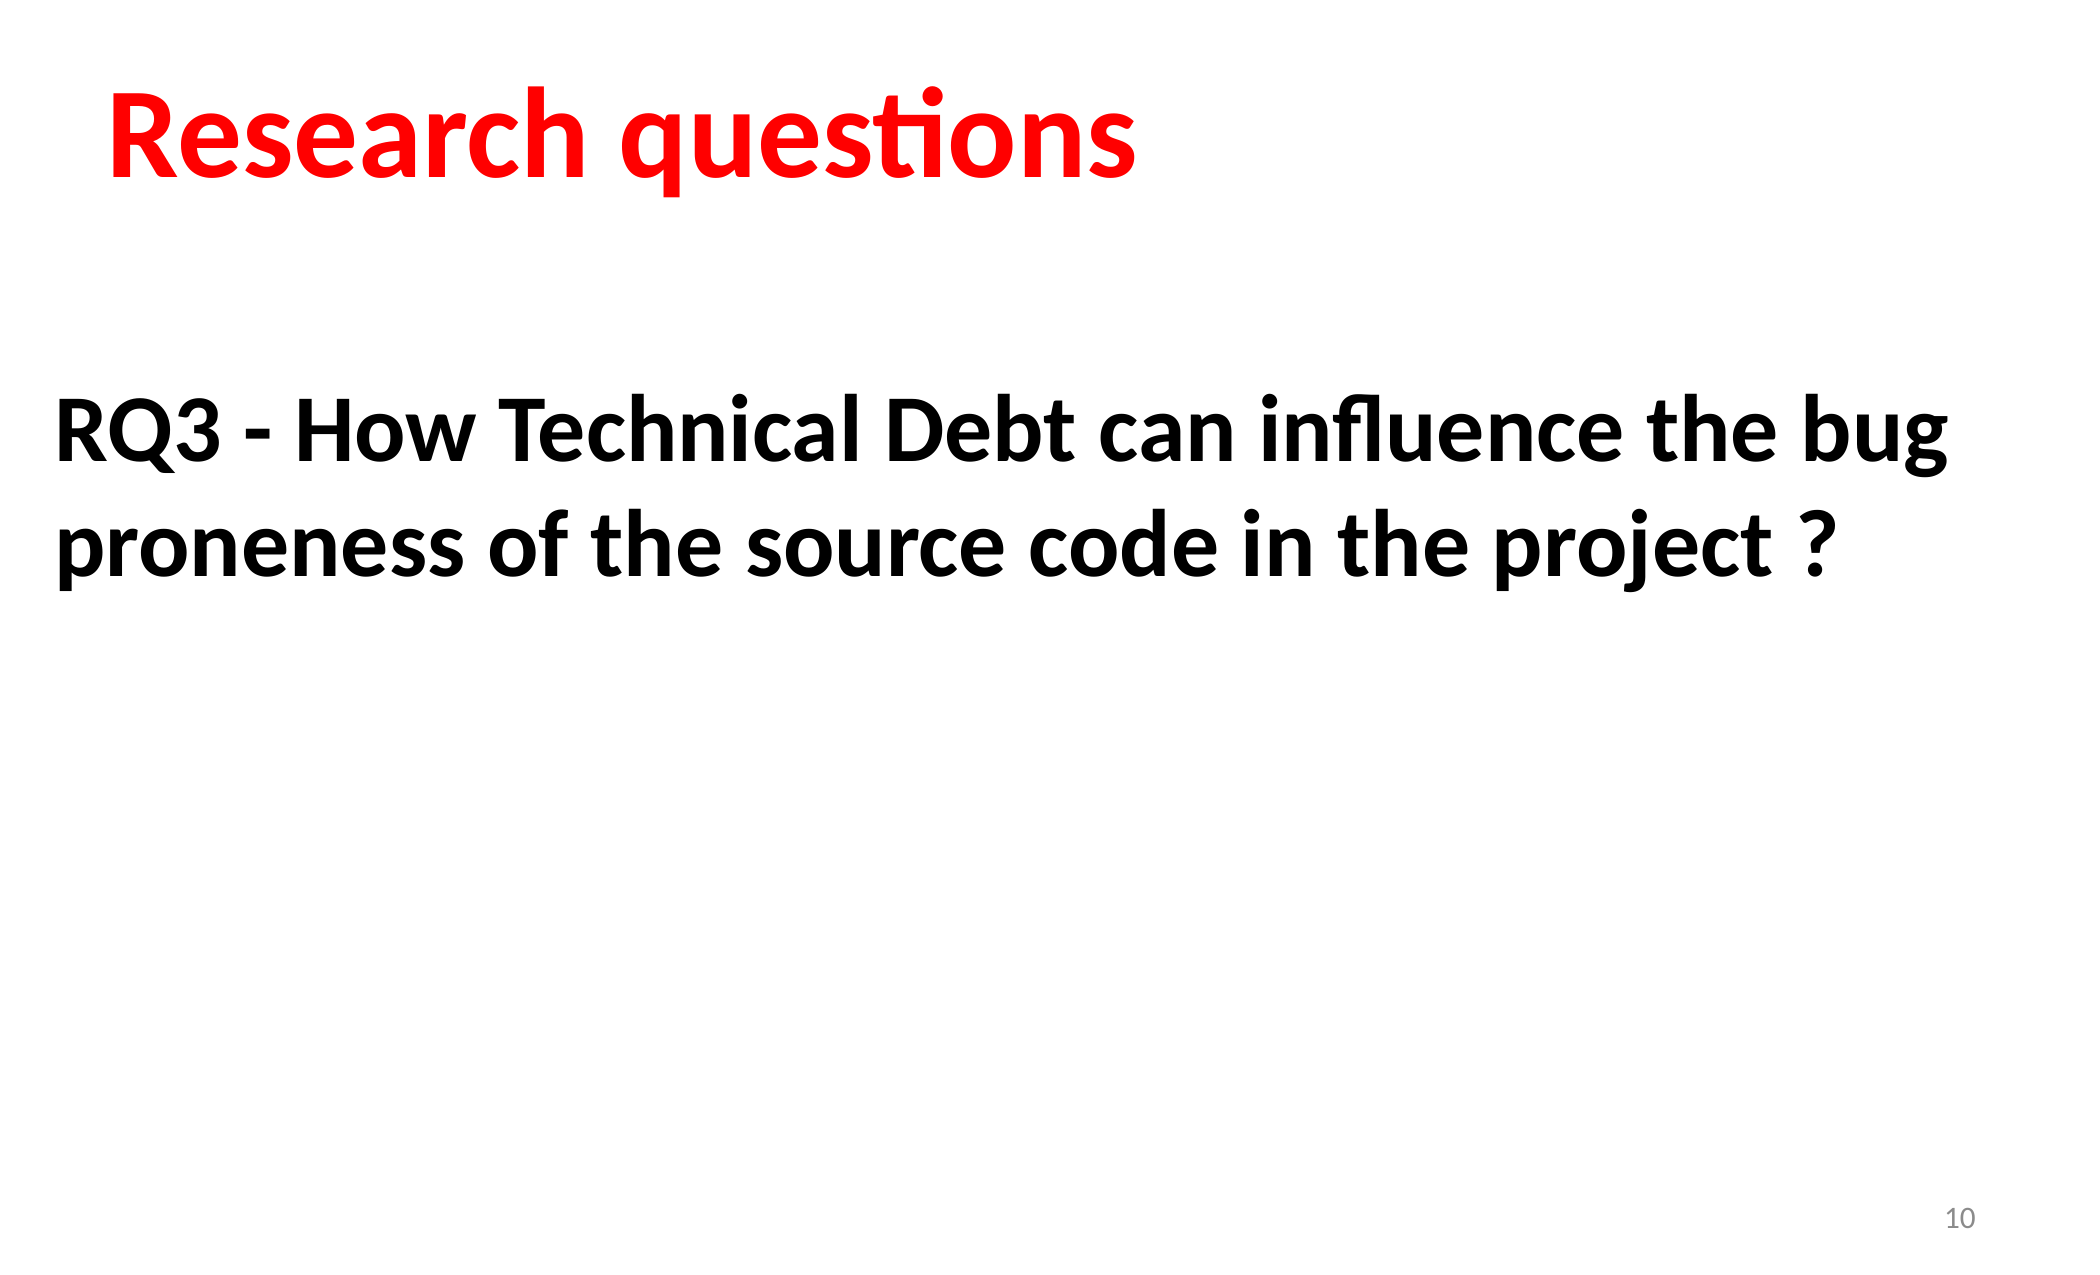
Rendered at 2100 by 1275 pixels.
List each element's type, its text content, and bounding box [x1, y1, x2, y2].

slide_number 10 [1505, 1181, 1995, 1250]
text_box RQ3 - How Technical Debt can influence the bug proneness of the source code in the project ? [35, 240, 2100, 720]
title Research questions [87, 26, 1978, 225]
